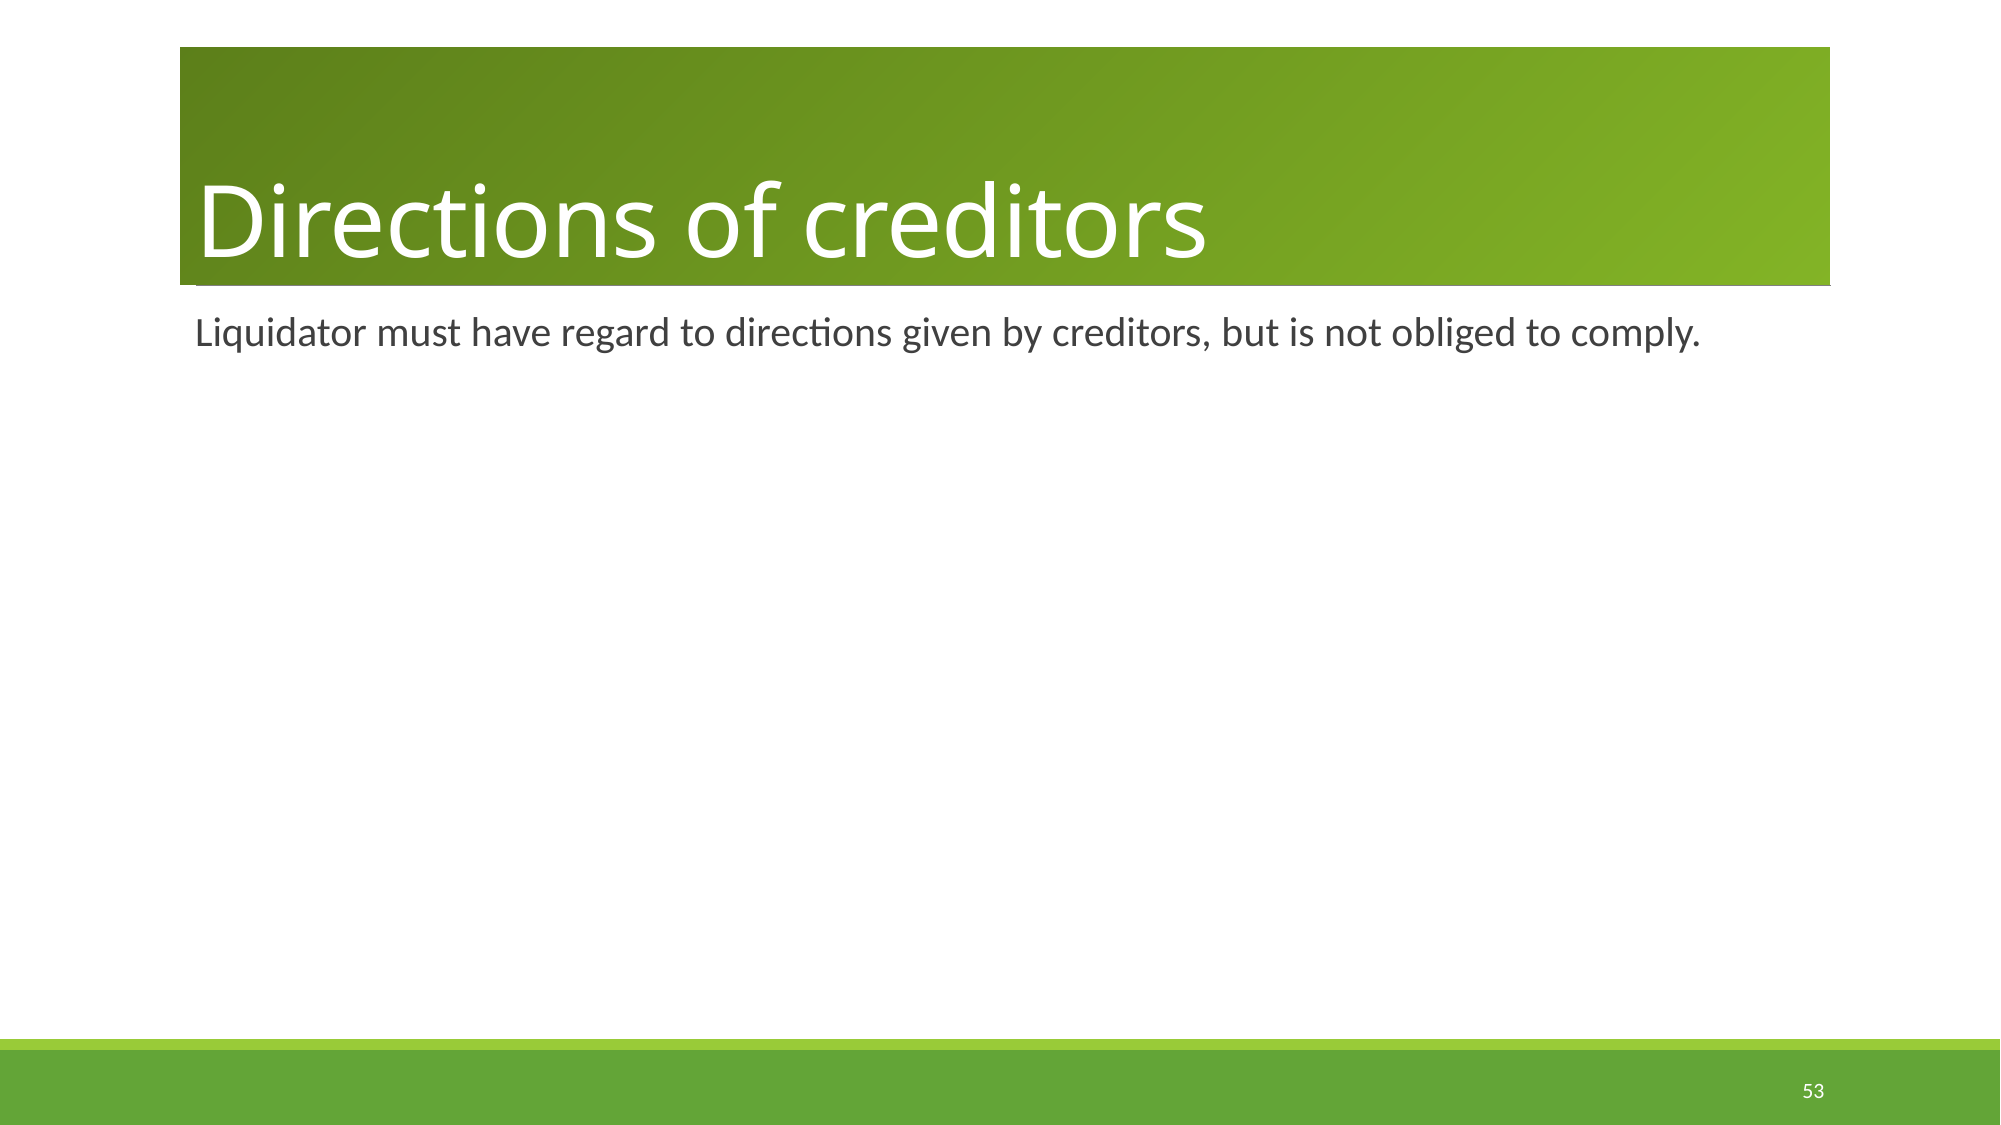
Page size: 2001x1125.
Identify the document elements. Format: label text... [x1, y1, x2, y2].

list Liquidator must have regard to directions given by creditors, but is not obliged to comply. [180, 302, 1830, 963]
title Directions of creditors [180, 47, 1830, 285]
slide_number 53 [1624, 1059, 1840, 1120]
